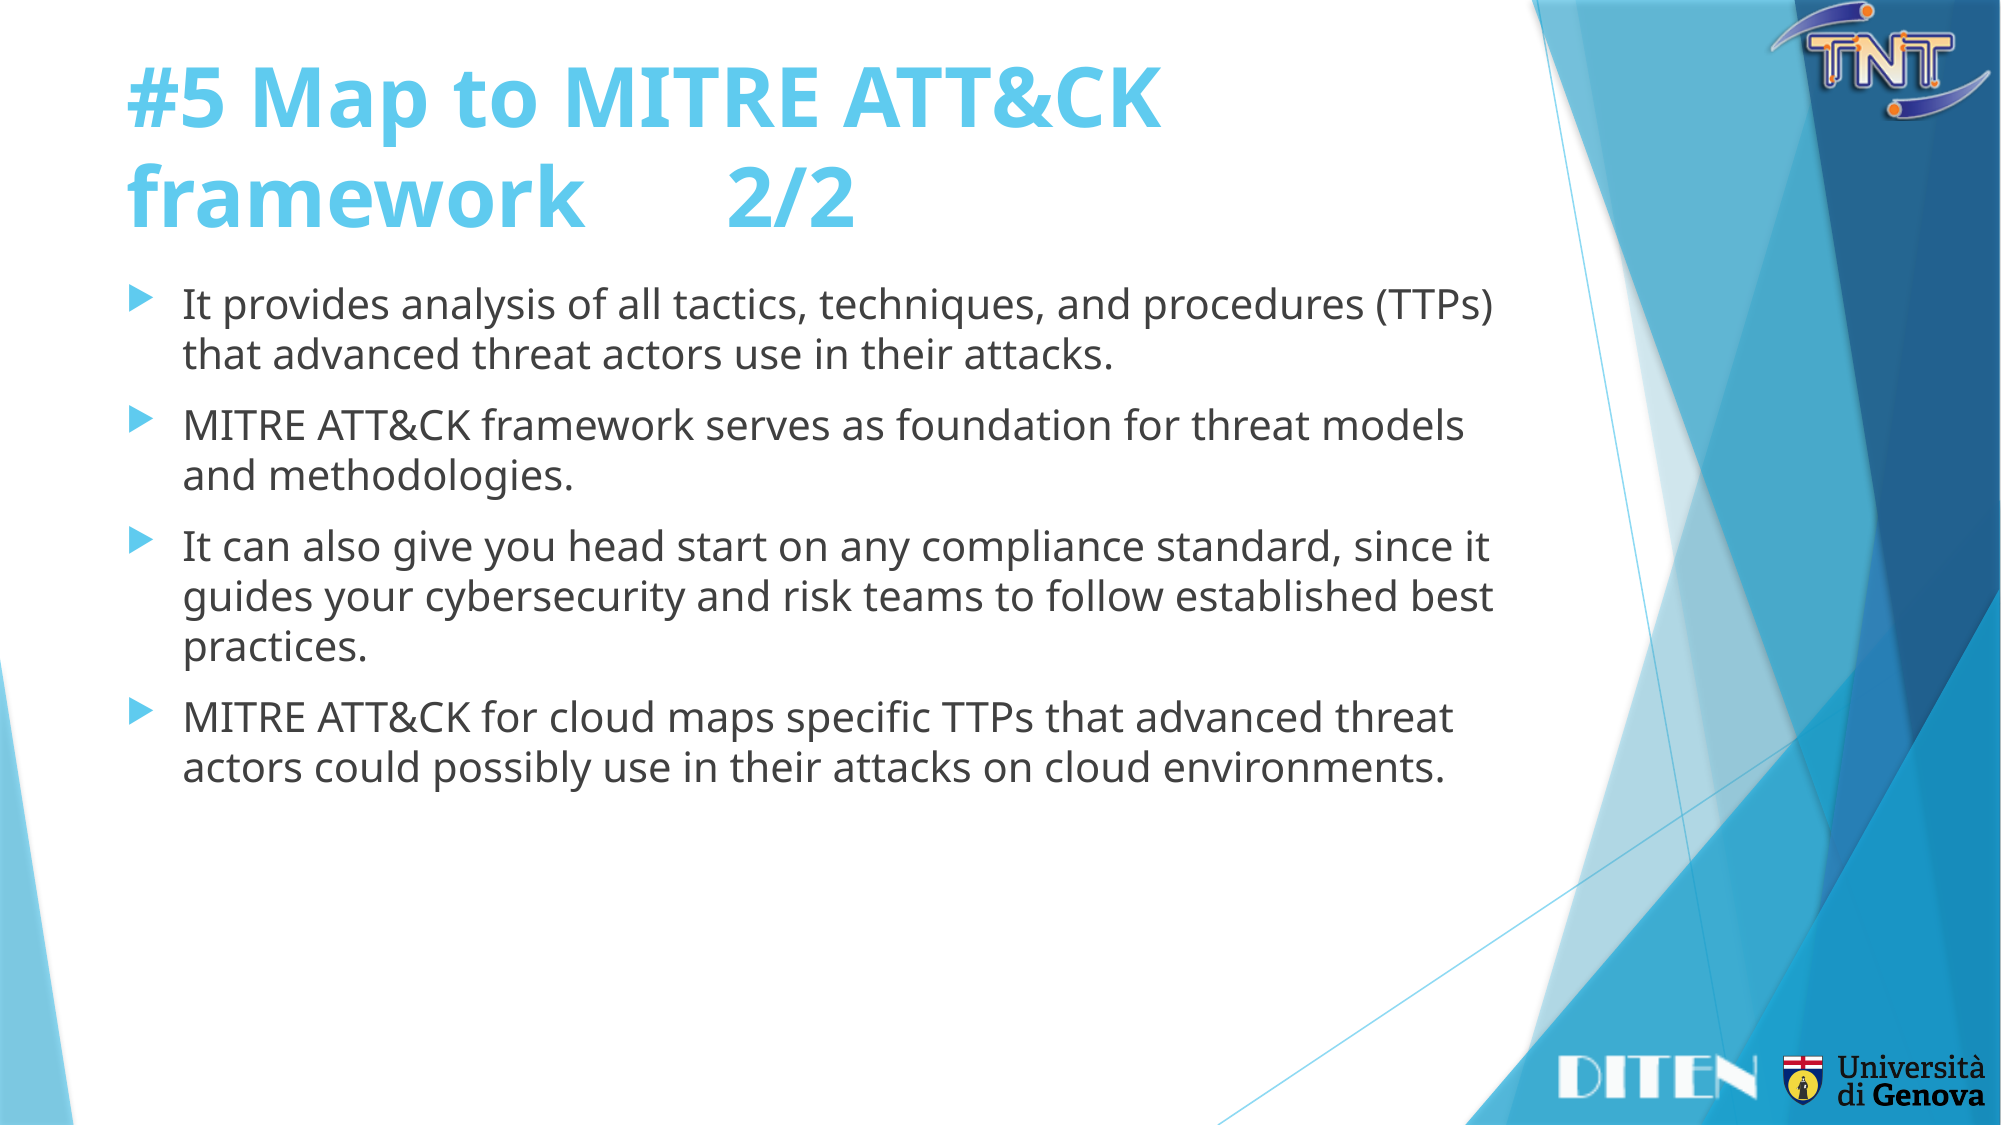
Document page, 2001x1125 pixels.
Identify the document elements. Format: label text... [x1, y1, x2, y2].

title #5 Map to MITRE ATT&CK framework 2/2 [111, 36, 1522, 157]
picture [1557, 1050, 1985, 1110]
picture [1759, 0, 1994, 121]
list It provides analysis of all tactics, techniques, and procedures (TTPs) that advanced threat actors use in their attacks. MITRE ATT&CK framework serves as foundation for threat models and methodologies. It can also give you head start on any compliance standard, since it guides your cybersecurity and risk teams to follow established best practices. MITRE ATT&CK for cloud maps specific TTPs that advanced threat actors could possibly use in their attacks on cloud environments. [111, 270, 1522, 992]
